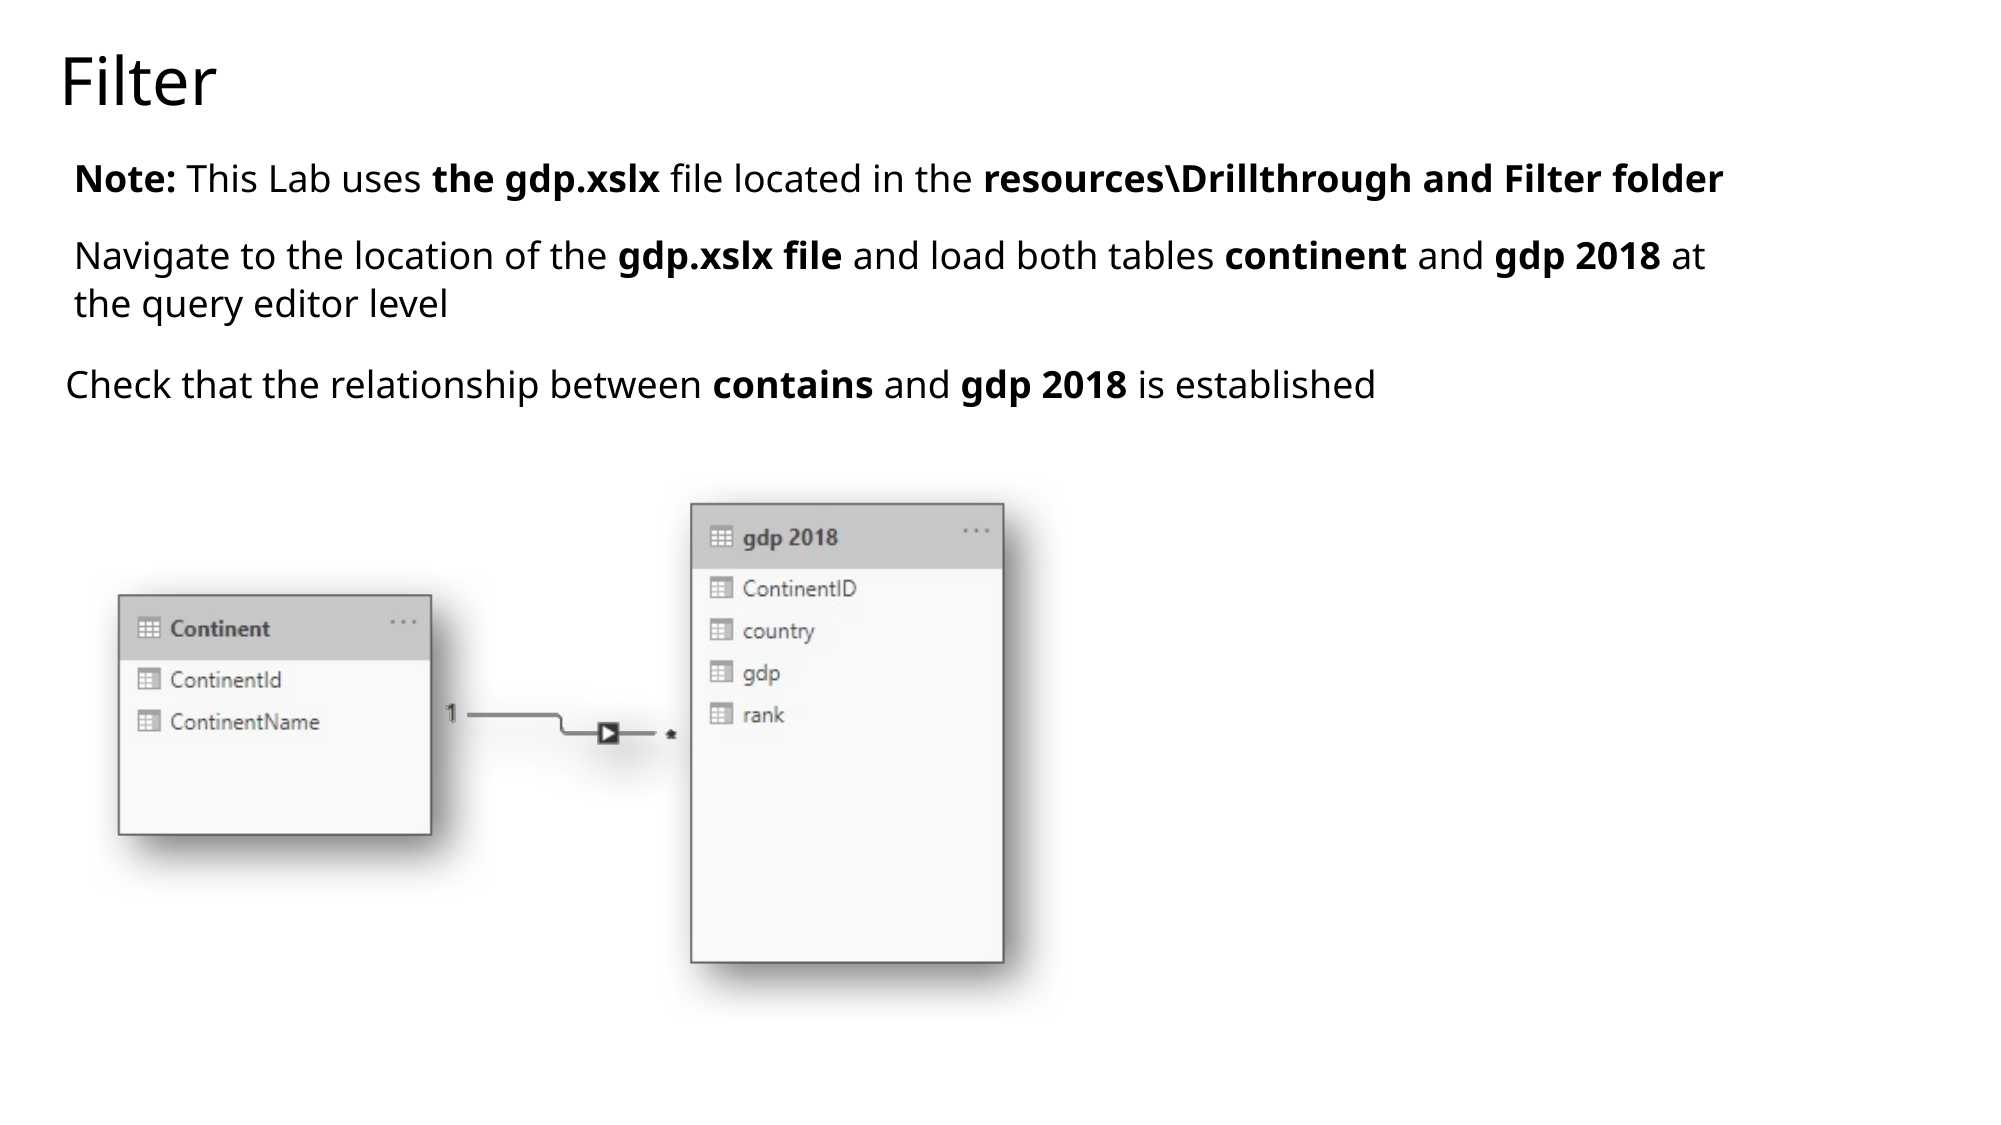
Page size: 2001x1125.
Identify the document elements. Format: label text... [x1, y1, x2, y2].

text_box Note: This Lab uses the gdp.xslx file located in the resources\Drillthrough and Filter folder [58, 144, 1770, 208]
text_box Filter [45, 31, 234, 127]
text_box Navigate to the location of the gdp.xslx file and load both tables continent and gdp 2018 at the query editor level [58, 221, 1779, 333]
text_box Check that the relationship between contains and gdp 2018 is established [50, 350, 1543, 414]
picture [65, 447, 1083, 1055]
